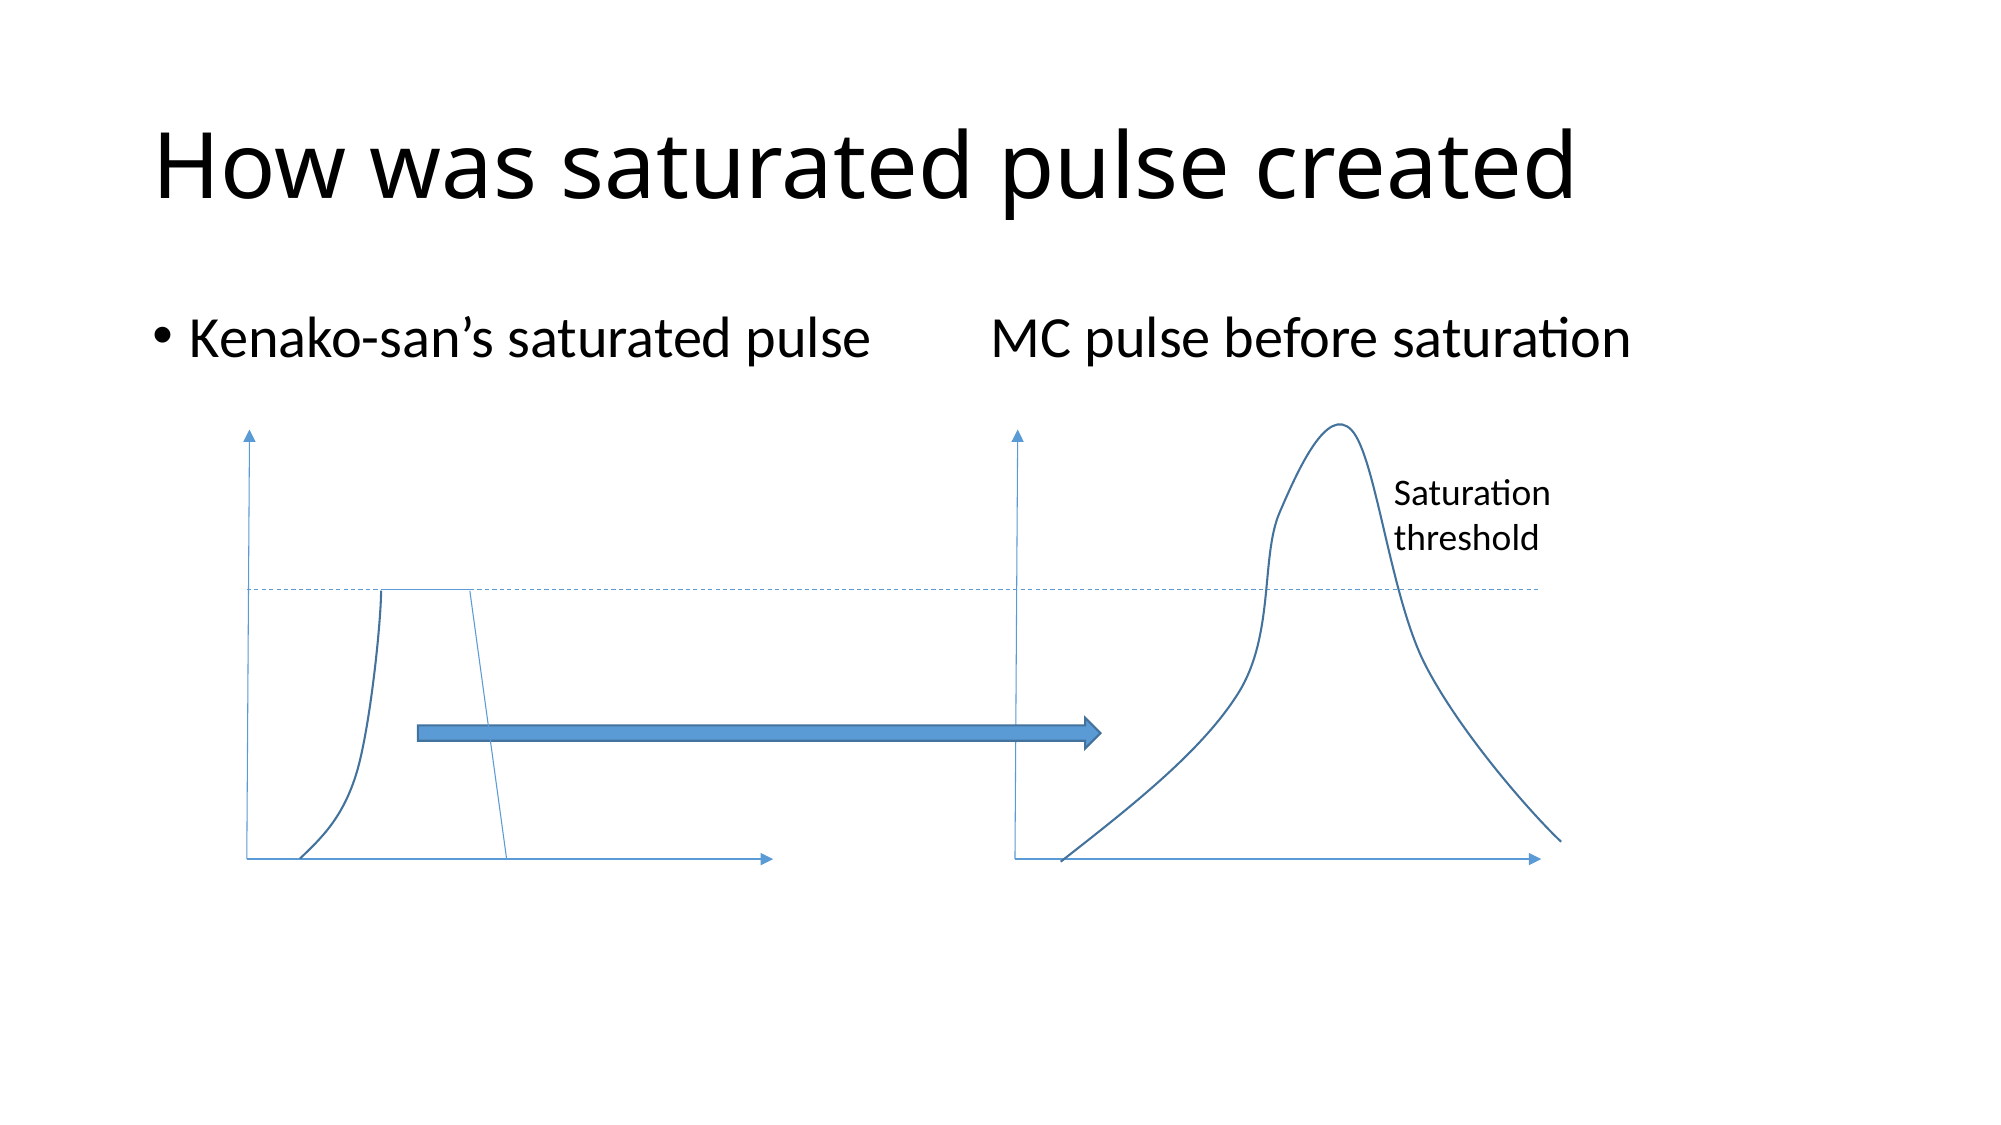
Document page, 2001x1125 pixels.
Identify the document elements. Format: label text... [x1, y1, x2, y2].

text_box [299, 590, 383, 858]
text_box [246, 590, 250, 858]
text_box [1018, 715, 1102, 751]
title How was saturated pulse created [137, 59, 1863, 278]
text_box [507, 724, 1014, 742]
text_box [1014, 429, 1018, 588]
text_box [246, 429, 250, 588]
text_box [1265, 423, 1400, 588]
list Kenako-san’s saturated pulse MC pulse before saturation [137, 299, 1863, 1014]
text_box Saturation threshold [1379, 460, 1624, 566]
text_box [1014, 590, 1018, 858]
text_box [469, 590, 507, 859]
text_box [416, 724, 469, 742]
text_box [1063, 590, 1562, 858]
